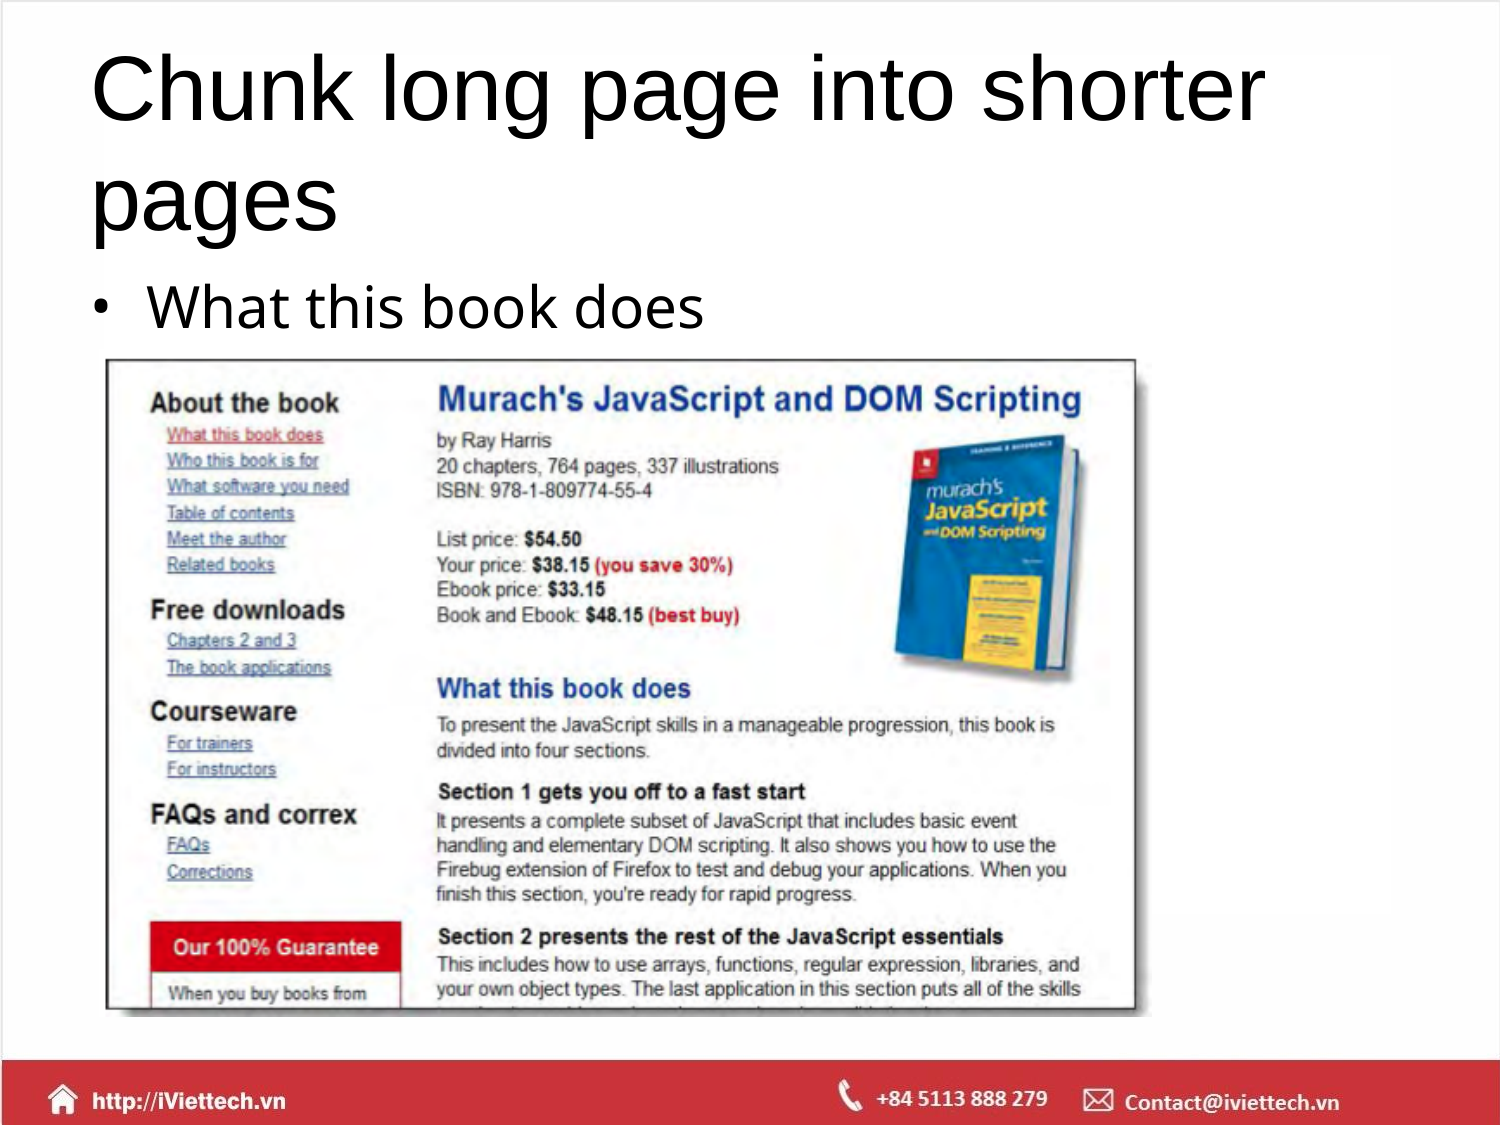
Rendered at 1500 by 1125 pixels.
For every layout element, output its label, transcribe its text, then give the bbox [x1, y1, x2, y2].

title Chunk long page into shorter pages [75, 45, 1425, 233]
picture [0, 0, 1500, 1125]
list What this book does [75, 262, 1425, 1005]
